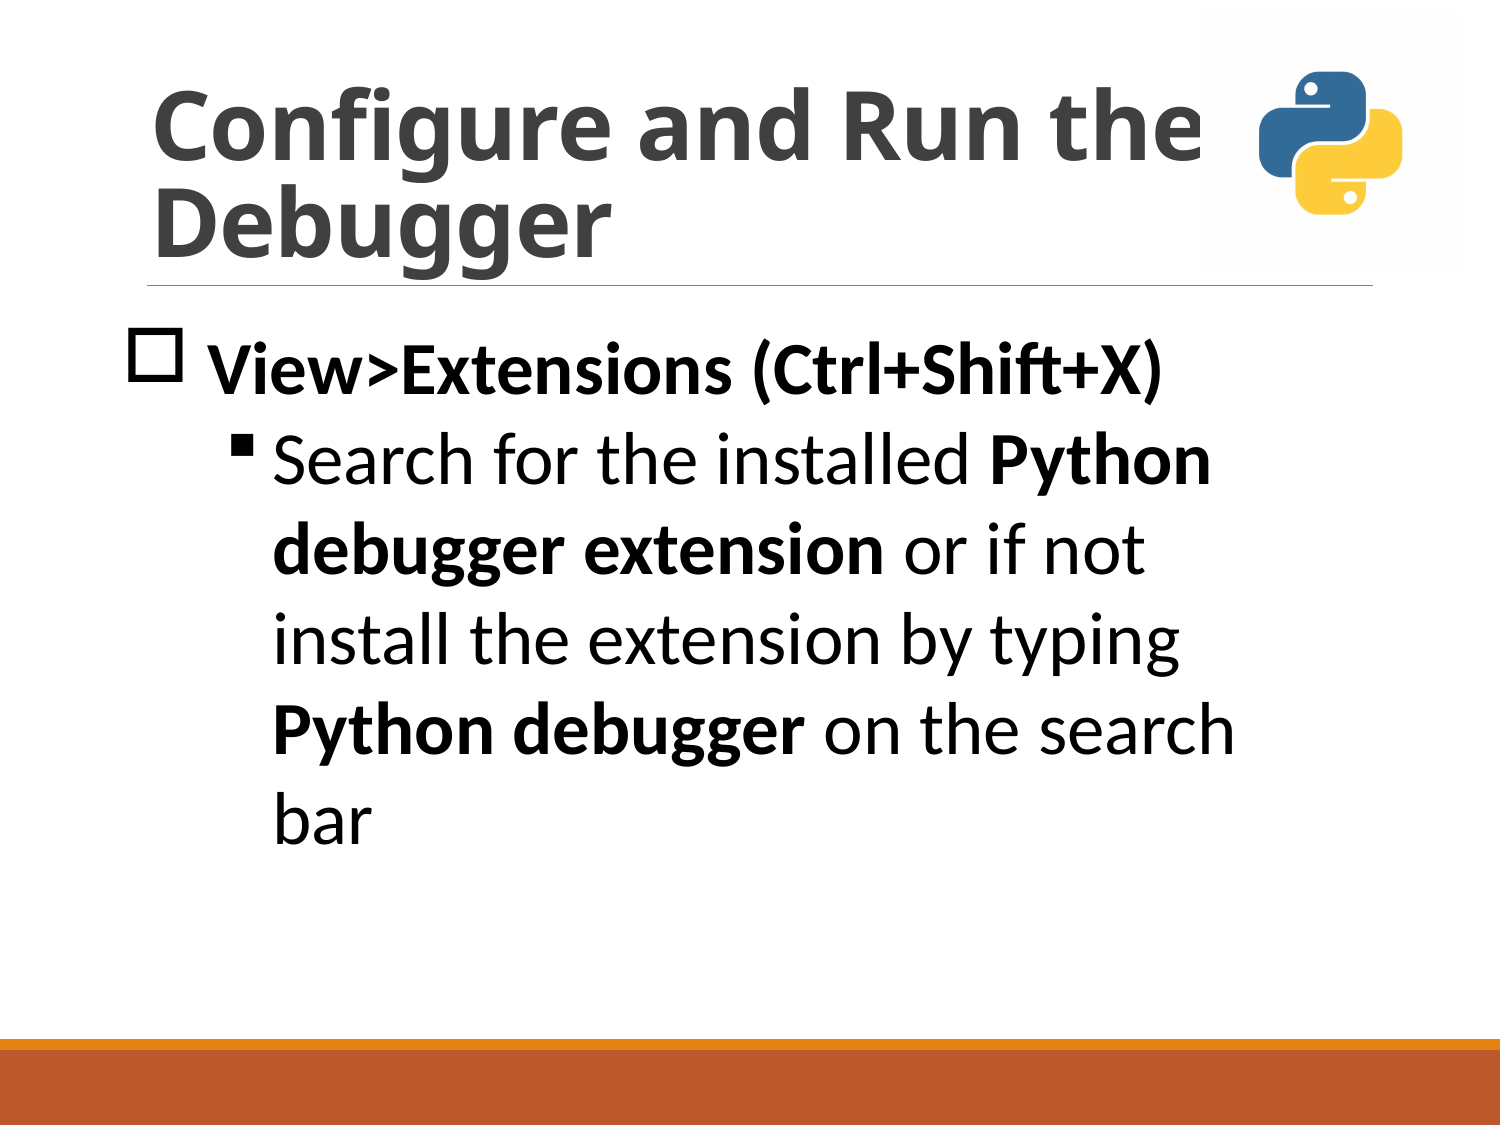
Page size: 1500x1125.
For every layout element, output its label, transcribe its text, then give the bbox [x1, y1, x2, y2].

text_box View>Extensions (Ctrl+Shift+X) Search for the installed Python debugger extension or if not install the extension by typing Python debugger on the search bar [107, 312, 1354, 1048]
title Configure and Run the Debugger [135, 47, 1373, 285]
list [1199, 11, 1462, 274]
